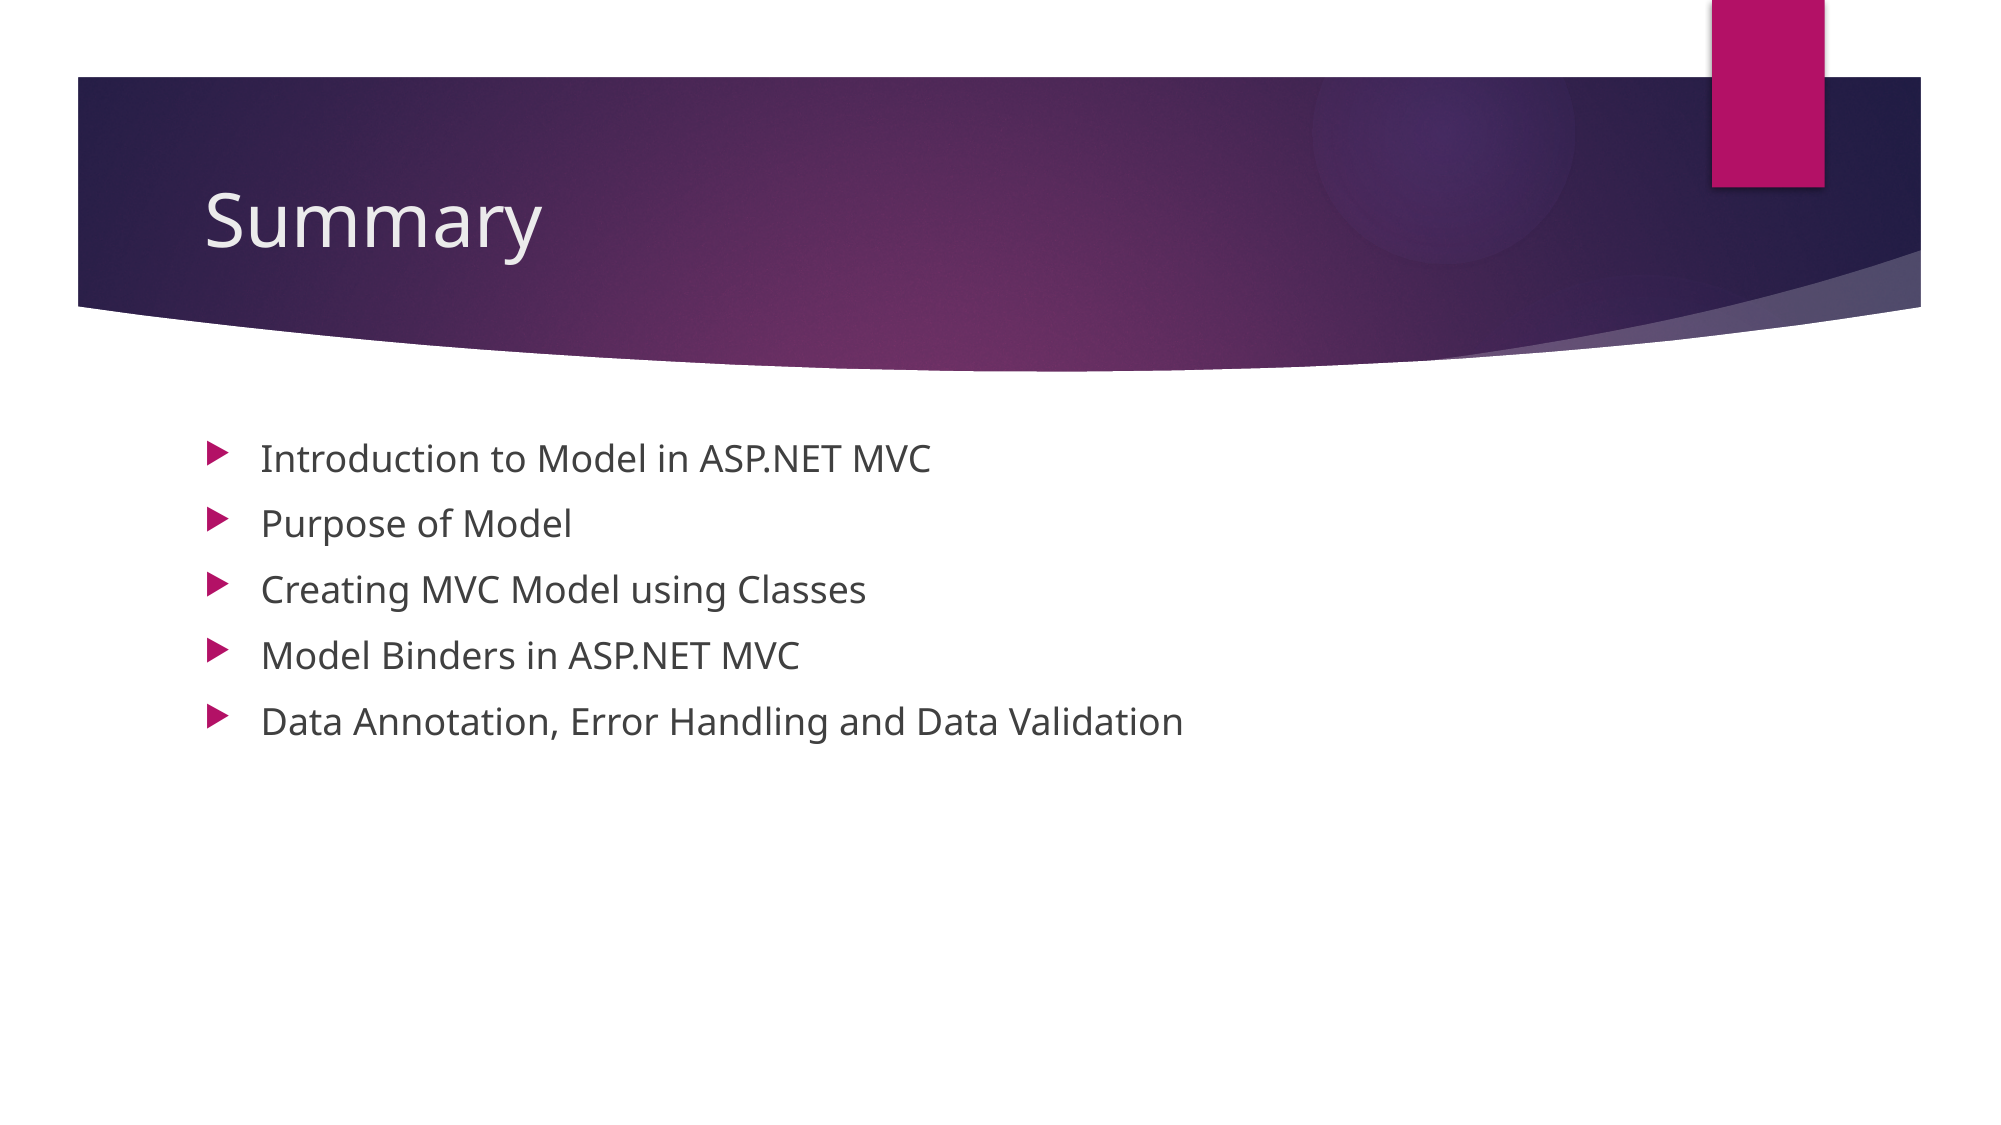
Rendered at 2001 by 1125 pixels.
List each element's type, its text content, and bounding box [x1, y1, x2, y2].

list Introduction to Model in ASP.NET MVC Purpose of Model Creating MVC Model using Classes Model Binders in ASP.NET MVC Data Annotation, Error Handling and Data Validation [189, 427, 1638, 988]
title Summary [189, 159, 1627, 276]
